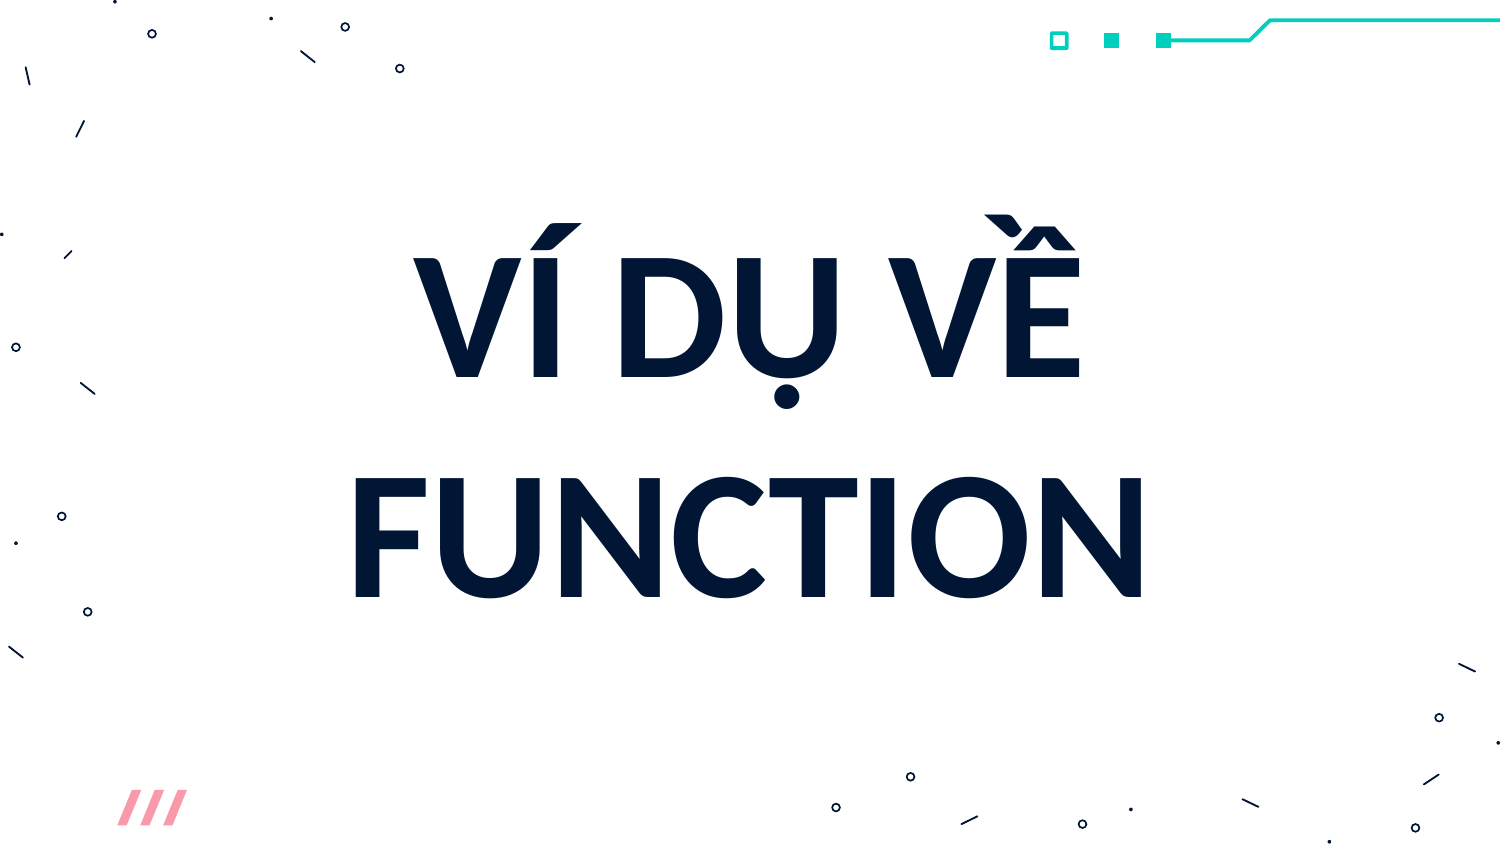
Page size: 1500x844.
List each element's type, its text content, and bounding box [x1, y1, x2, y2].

title VÍ DỤ VỀ FUNCTION [163, 194, 1337, 650]
